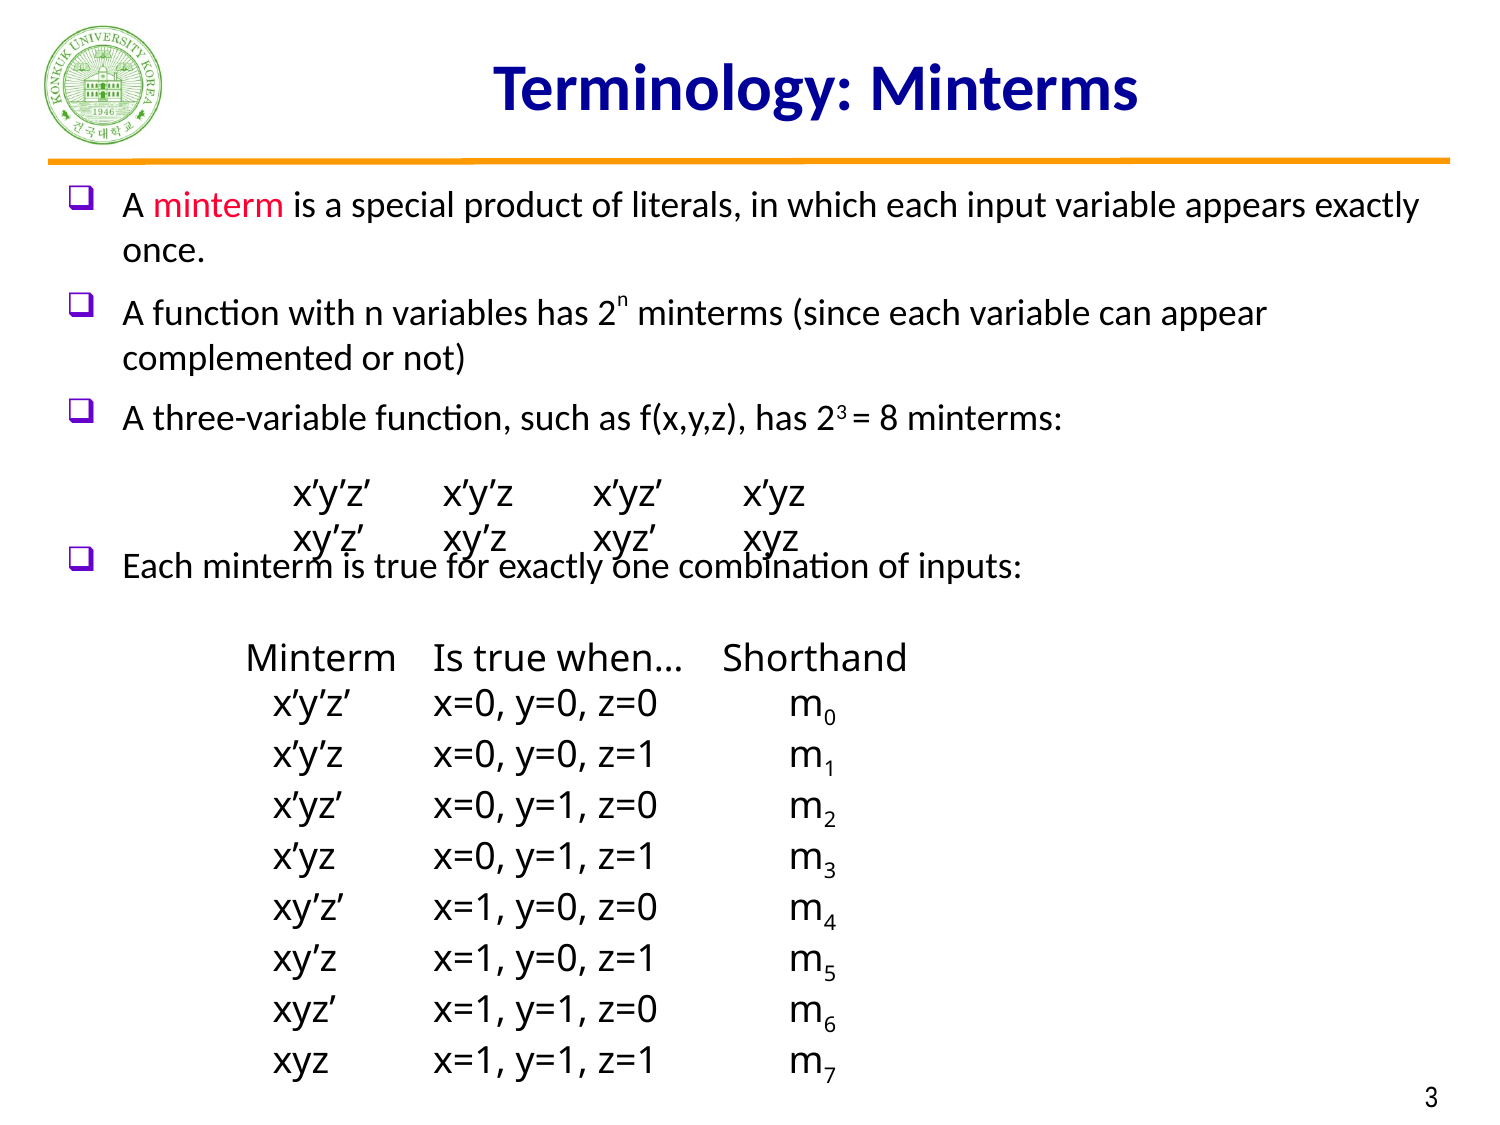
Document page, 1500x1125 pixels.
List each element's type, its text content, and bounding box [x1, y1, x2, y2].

list A minterm is a special product of literals, in which each input variable appears exactly once. A function with n variables has 2n minterms (since each variable can appear complemented or not) A three-variable function, such as f(x,y,z), has 23 = 8 minterms: Each minterm is true for exactly one combination of inputs: [51, 172, 1453, 1071]
picture [35, 19, 172, 148]
slide_number 3 [1098, 1070, 1454, 1118]
title Terminology: Minterms [182, 18, 1452, 150]
text_box Minterm Is true when… Shorthand x’y’z’ x=0, y=0, z=0 m0 x’y’z x=0, y=0, z=1 m1 x’yz’ x=0, y=1, z=0 m2 x’yz x=0, y=1, z=1 m3 xy’z’ x=1, y=0, z=0 m4 xy’z x=1, y=0, z=1 m5 xyz’ x=1, y=1, z=0 m6 xyz x=1, y=1, z=1 m7 [230, 626, 981, 1096]
text_box x’y’z’ x’y’z x’yz’ x’yz xy’z’ xy’z xyz’ xyz [277, 461, 821, 567]
